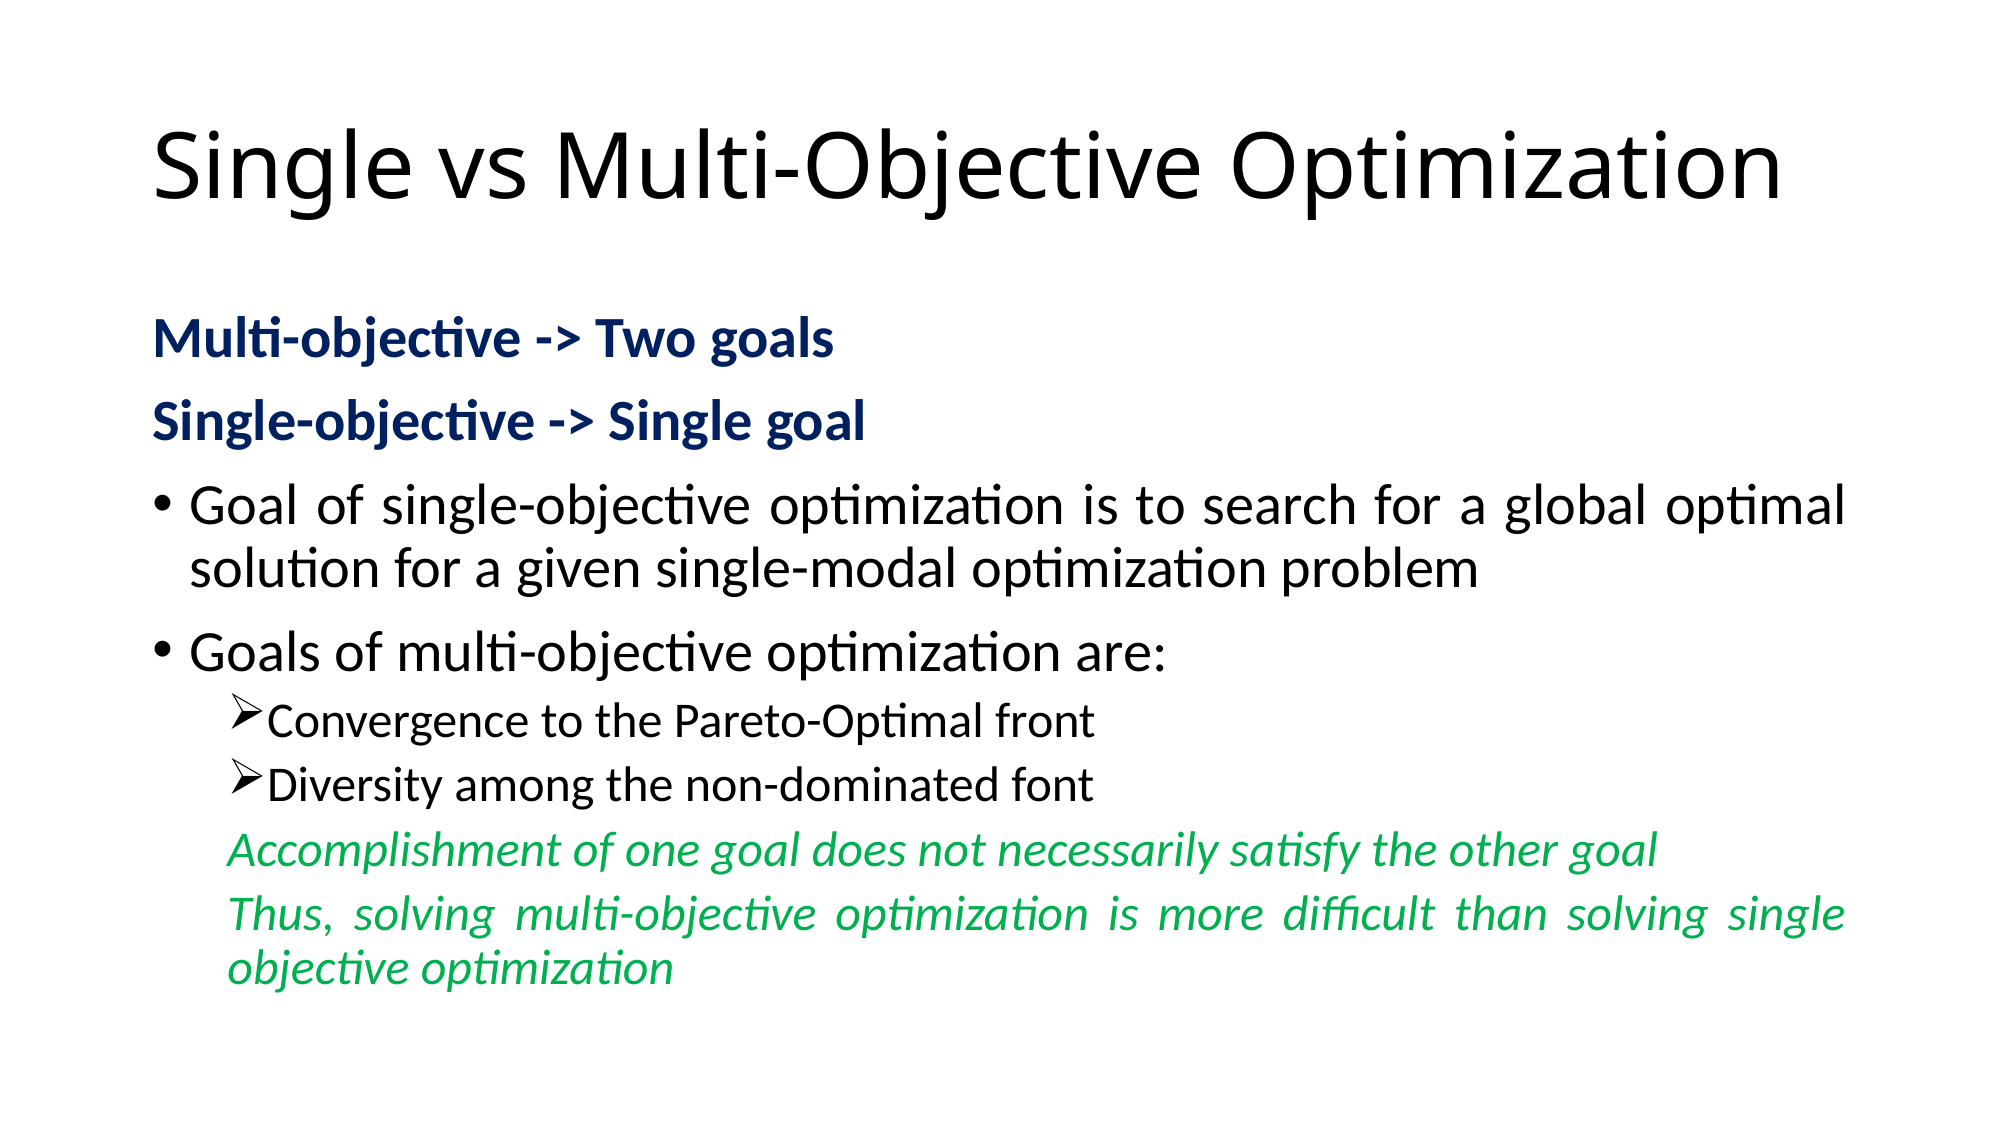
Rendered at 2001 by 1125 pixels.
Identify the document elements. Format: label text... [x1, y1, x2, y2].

list Multi-objective -> Two goals Single-objective -> Single goal Goal of single-objective optimization is to search for a global optimal solution for a given single-modal optimization problem Goals of multi-objective optimization are: Convergence to the Pareto-Optimal front Diversity among the non-dominated font Accomplishment of one goal does not necessarily satisfy the other goal Thus, solving multi-objective optimization is more difficult than solving single objective optimization [137, 299, 1863, 1014]
title Single vs Multi-Objective Optimization [137, 59, 1863, 278]
